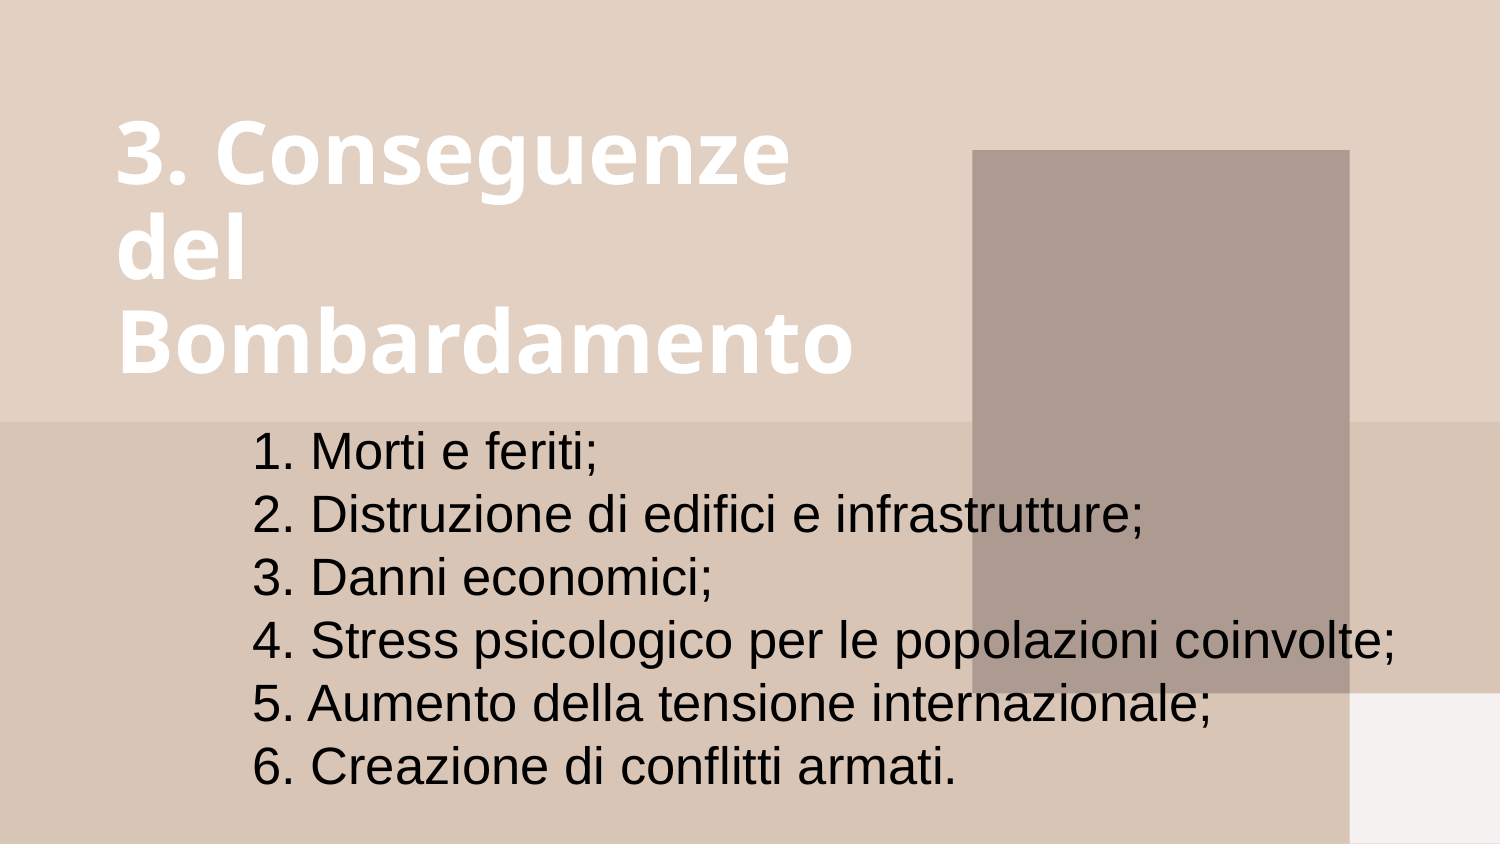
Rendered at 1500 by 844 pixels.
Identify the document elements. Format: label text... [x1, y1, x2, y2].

title 3. Conseguenze del Bombardamento [115, 202, 894, 393]
text_box 1. Morti e feriti; 2. Distruzione di edifici e infrastrutture; 3. Danni economici; 4. Stress psicologico per le popolazioni coinvolte; 5. Aumento della tensione internazionale; 6. Creazione di conflitti armati. [237, 374, 1413, 803]
